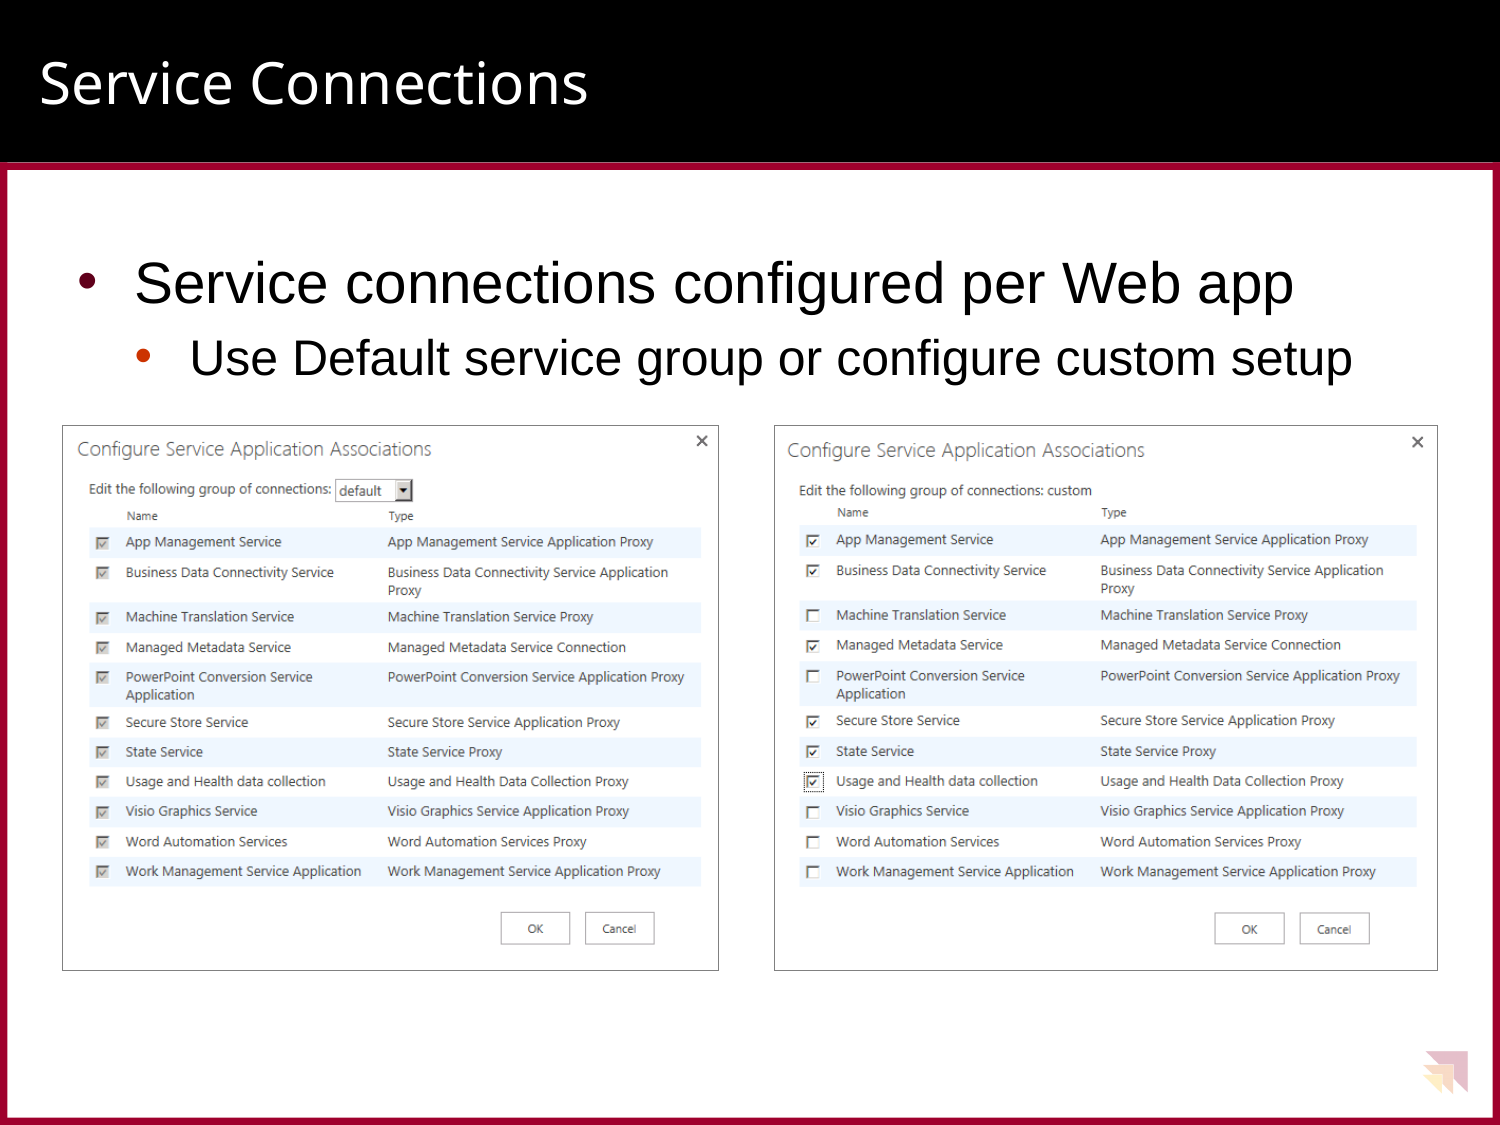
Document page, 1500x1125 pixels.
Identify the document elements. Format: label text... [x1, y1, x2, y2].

picture [774, 424, 1438, 972]
picture [62, 424, 720, 972]
list Service connections configured per Web app Use Default service group or configure custom setup [62, 237, 1438, 1088]
title Service Connections [24, 12, 1438, 150]
